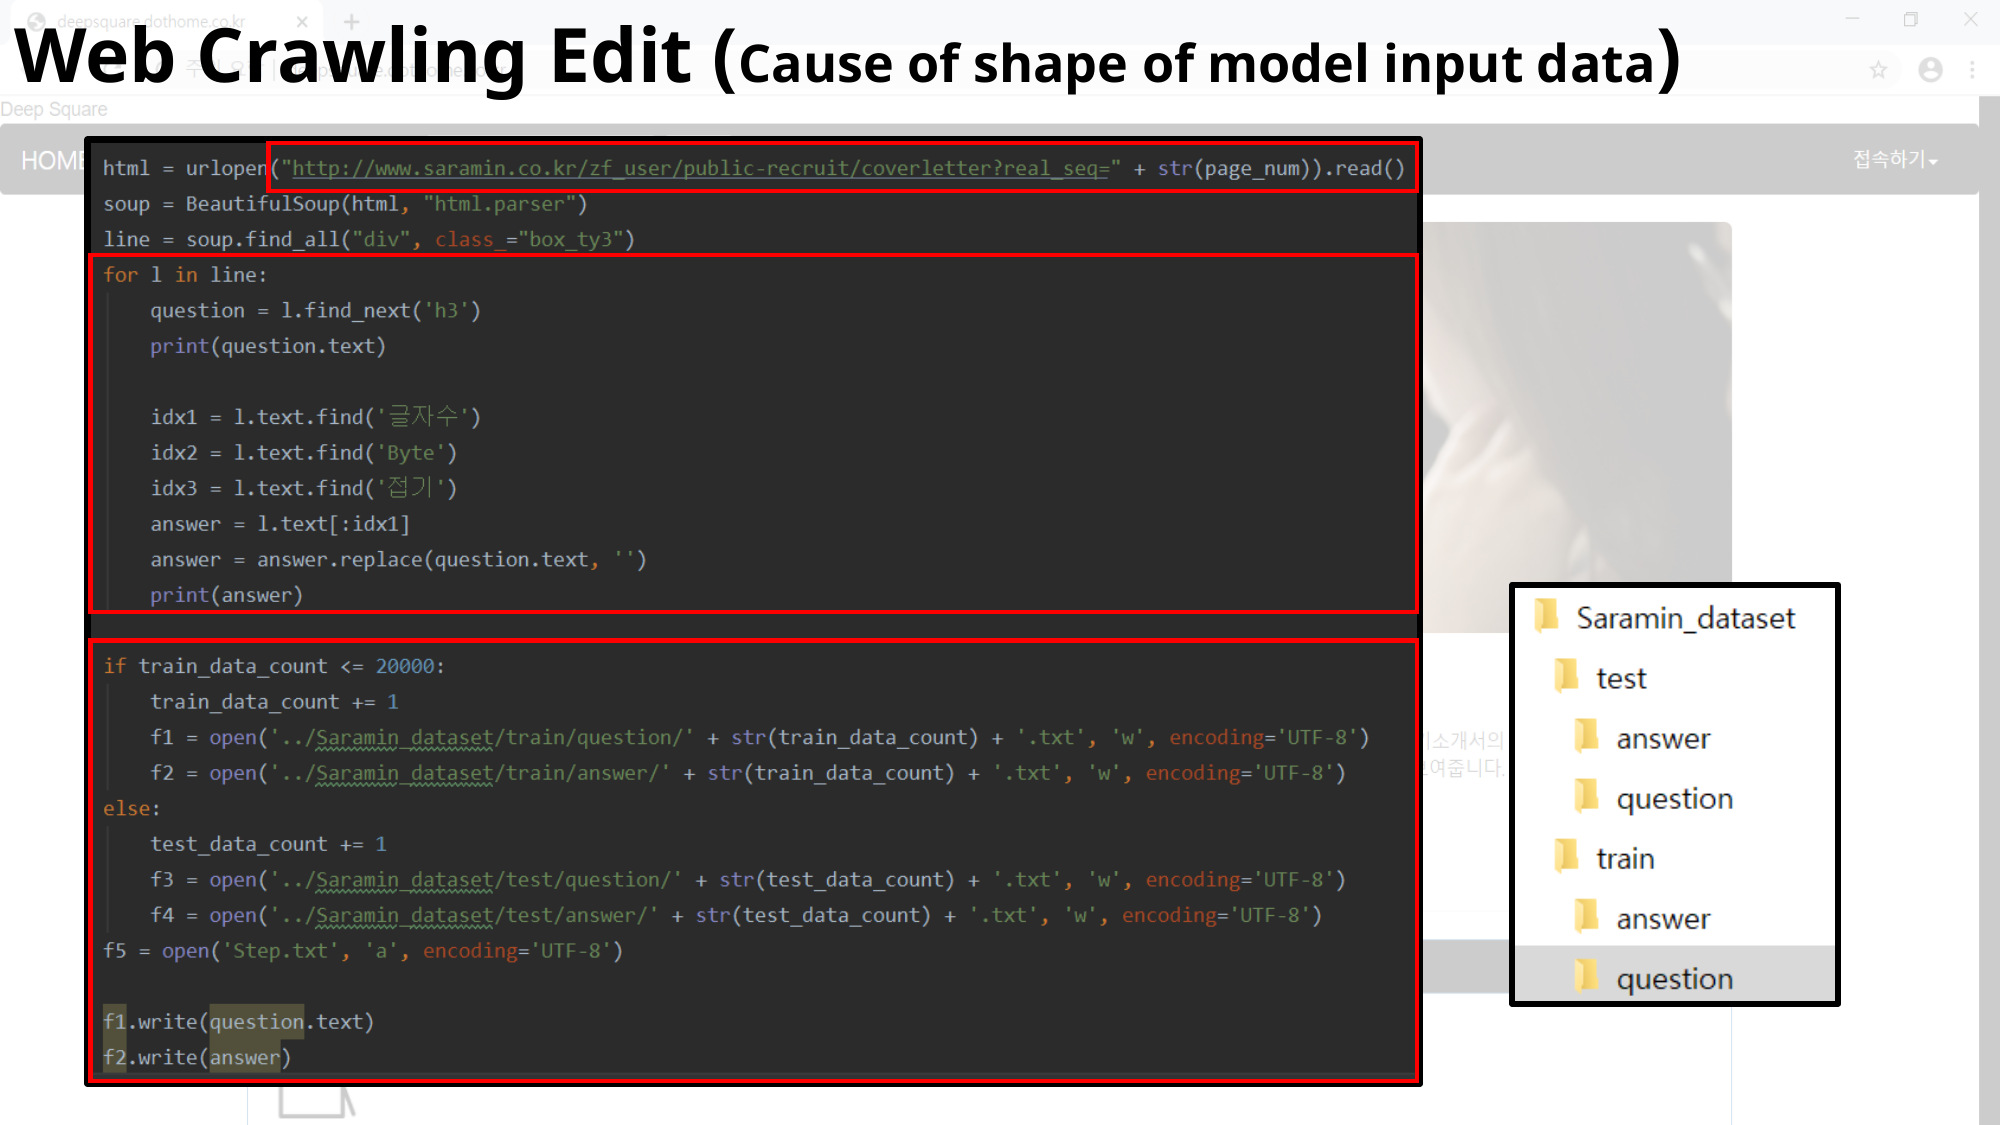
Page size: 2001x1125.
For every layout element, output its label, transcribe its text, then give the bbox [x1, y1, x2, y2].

text_box Web Crawling Edit (Cause of shape of model input data) [0, 0, 2000, 105]
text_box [90, 142, 1417, 1081]
picture [1515, 587, 1835, 1001]
